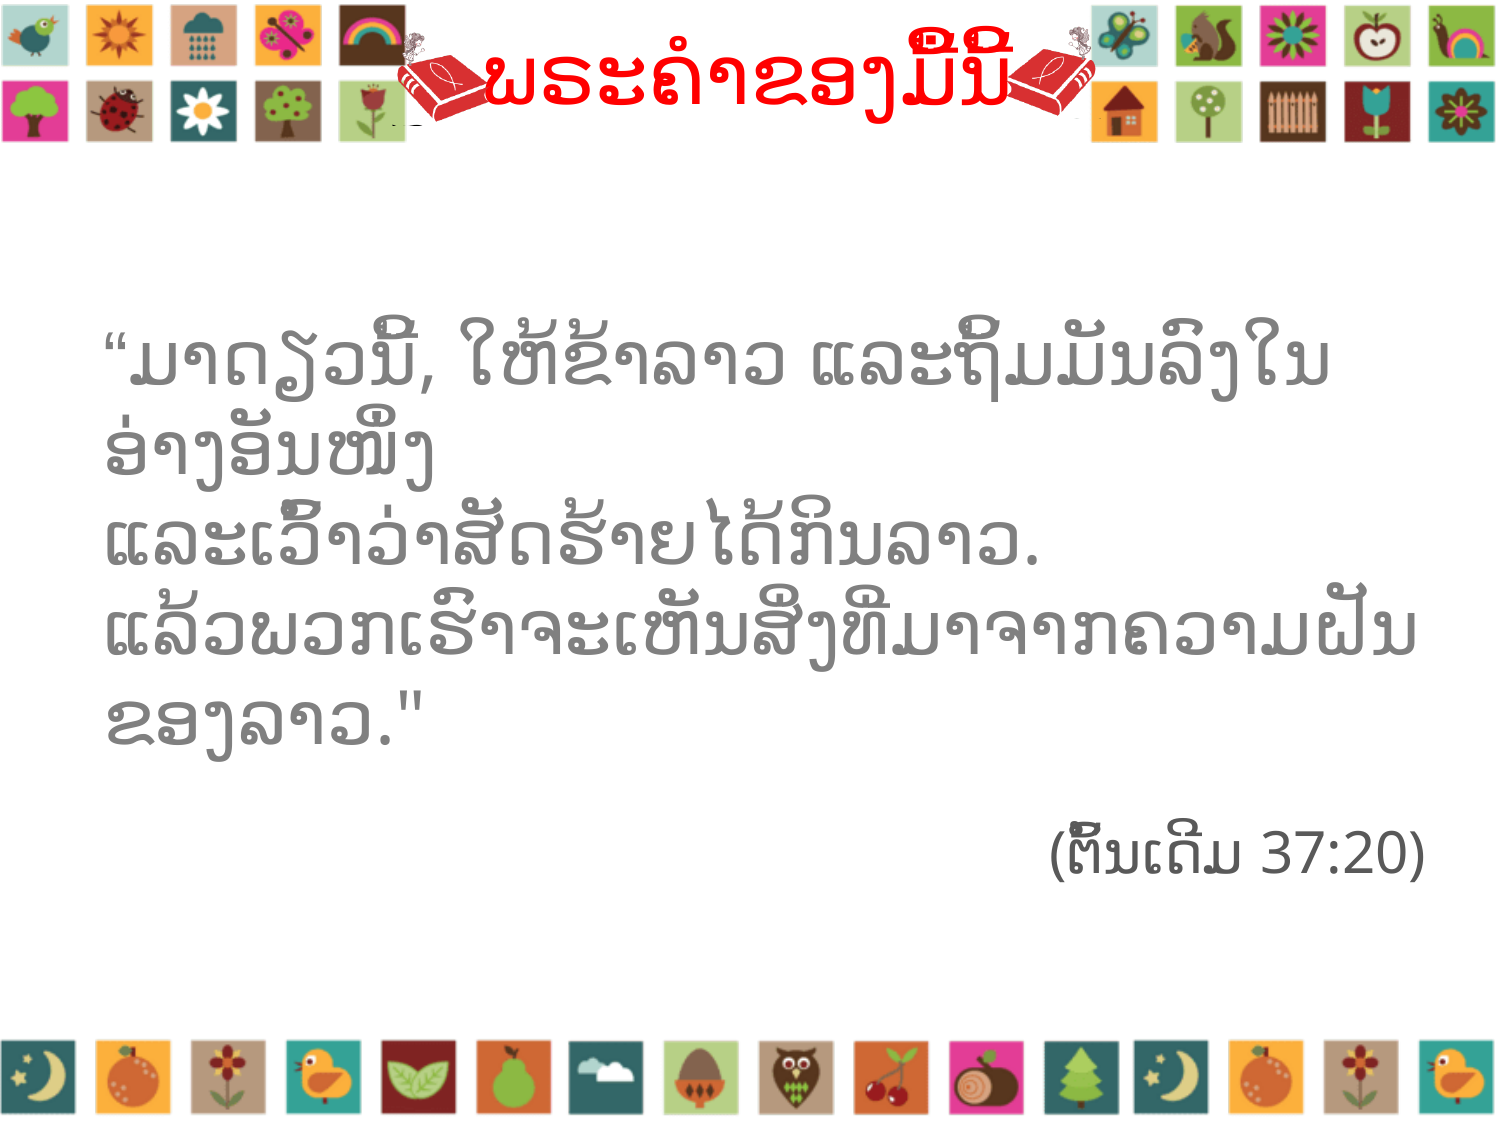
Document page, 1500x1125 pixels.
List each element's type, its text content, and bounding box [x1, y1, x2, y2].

text_box (ຕົ້ນເດີມ 37:20) [808, 807, 1441, 893]
picture [0, 3, 522, 150]
text_box “ມາດຽວນີ້, ໃຫ້ຂ້າລາວ ແລະຖິ້ມມັນລົງໃນອ່າງອັນໜຶ່ງ ແລະເວົ້າວ່າສັດຮ້າຍໄດ້ກິນລາວ. ແລ້ວພວກເຮົາຈະເຫັນສິ່ງທີ່ມາຈາກຄວາມຝັນຂອງລາວ." [88, 302, 1436, 768]
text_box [0, 1028, 1500, 1118]
text_box ພຣະຄໍາຂອງມື້ນີ້ [425, 13, 1078, 129]
picture [973, 3, 1500, 150]
